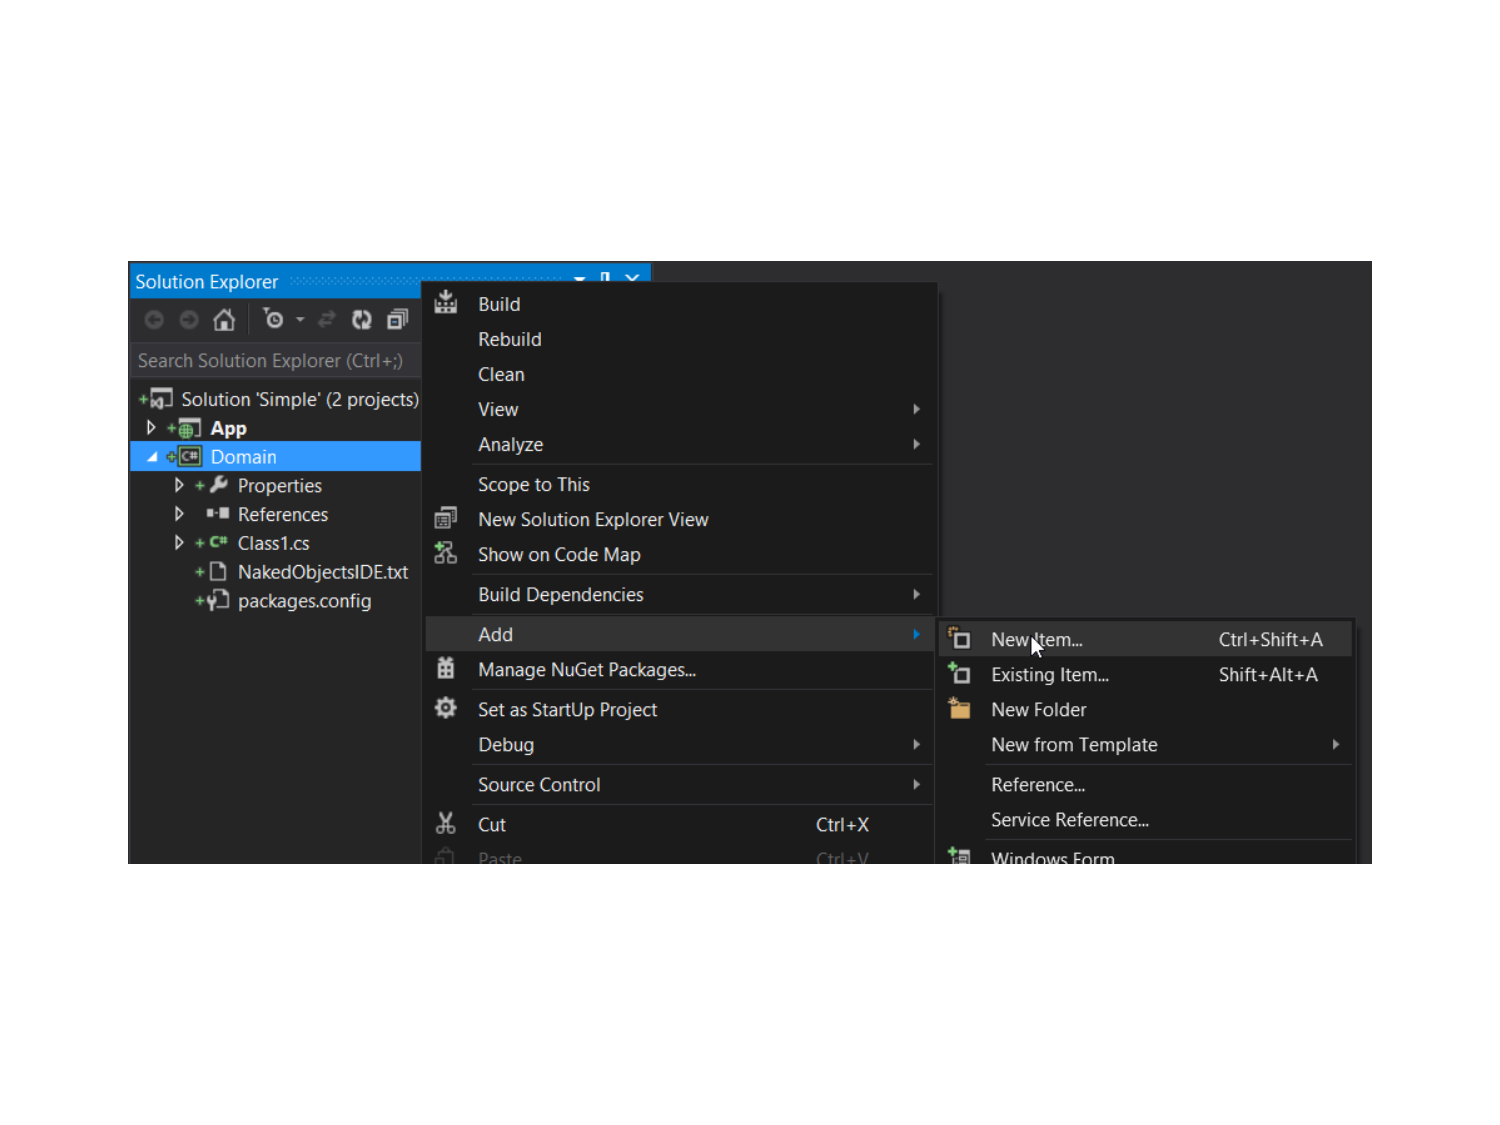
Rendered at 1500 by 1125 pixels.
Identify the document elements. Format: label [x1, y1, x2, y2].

picture [128, 261, 1372, 865]
